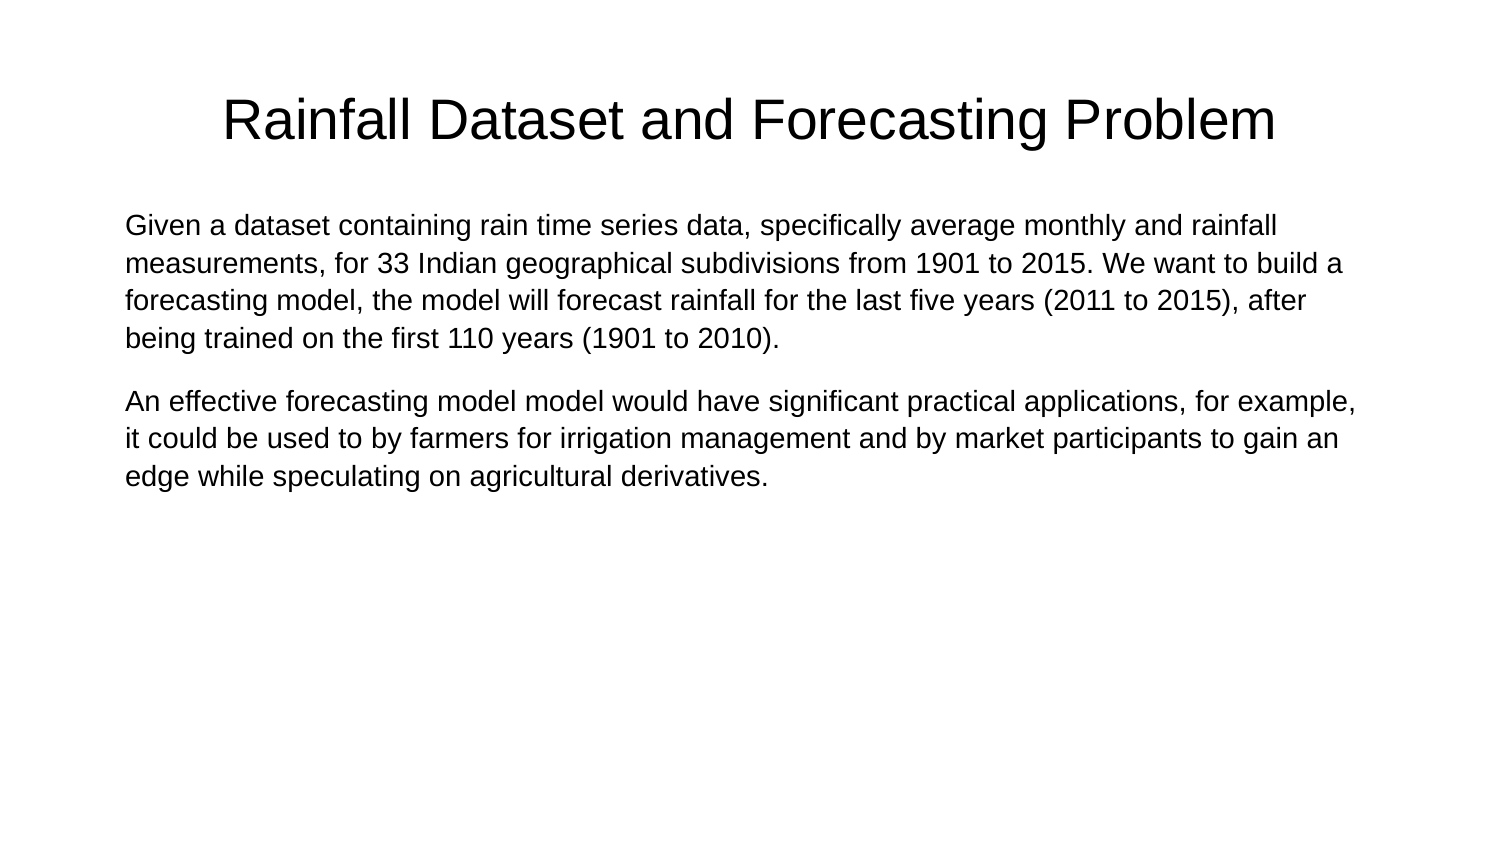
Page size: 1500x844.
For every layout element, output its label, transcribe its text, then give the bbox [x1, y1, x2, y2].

list Given a dataset containing rain time series data, specifically average monthly and rainfall measurements, for 33 Indian geographical subdivisions from 1901 to 2015. We want to build a forecasting model, the model will forecast rainfall for the last five years (2011 to 2015), after being trained on the first 110 years (1901 to 2010). An effective forecasting model model would have significant practical applications, for example, it could be used to by farmers for irrigation management and by market participants to gain an edge while speculating on agricultural derivatives. [109, 189, 1394, 750]
title Rainfall Dataset and Forecasting Problem [51, 72, 1449, 167]
